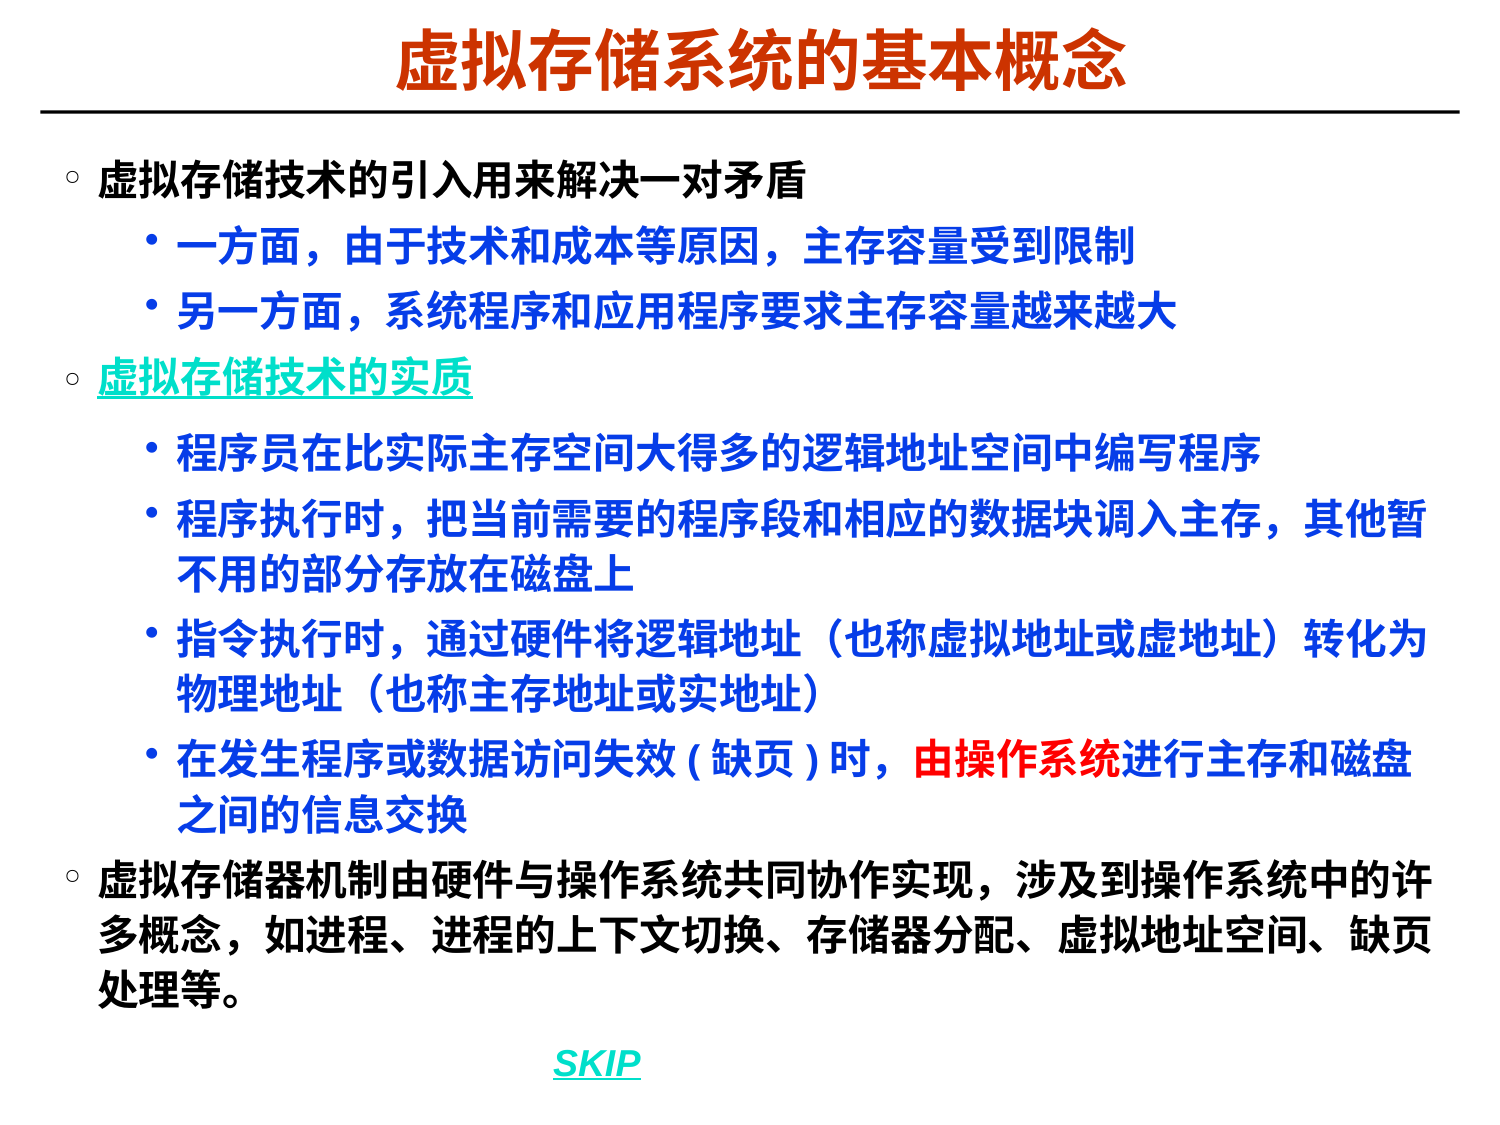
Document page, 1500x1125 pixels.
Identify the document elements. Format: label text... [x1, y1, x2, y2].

title 虚拟存储系统的基本概念 [38, 21, 1484, 108]
list 虚拟存储技术的引入用来解决一对矛盾 一方面，由于技术和成本等原因，主存容量受到限制 另一方面，系统程序和应用程序要求主存容量越来越大 虚拟存储技术的实质 程序员在比实际主存空间大得多的逻辑地址空间中编写程序 程序执行时，把当前需要的程序段和相应的数据块调入主存，其他暂不用的部分存放在磁盘上 指令执行时，通过硬件将逻辑地址（也称虚拟地址或虚地址）转化为物理地址（也称主存地址或实地址） 在发生程序或数据访问失效(缺页)时，由操作系统进行主存和磁盘之间的信息交换 虚拟存储器机制由硬件与操作系统共同协作实现，涉及到操作系统中的许多概念，如进程、进程的上下文切换、存储器分配、虚拟地址空间、缺页处理等。 [48, 141, 1467, 1026]
text_box SKIP [553, 1038, 863, 1084]
